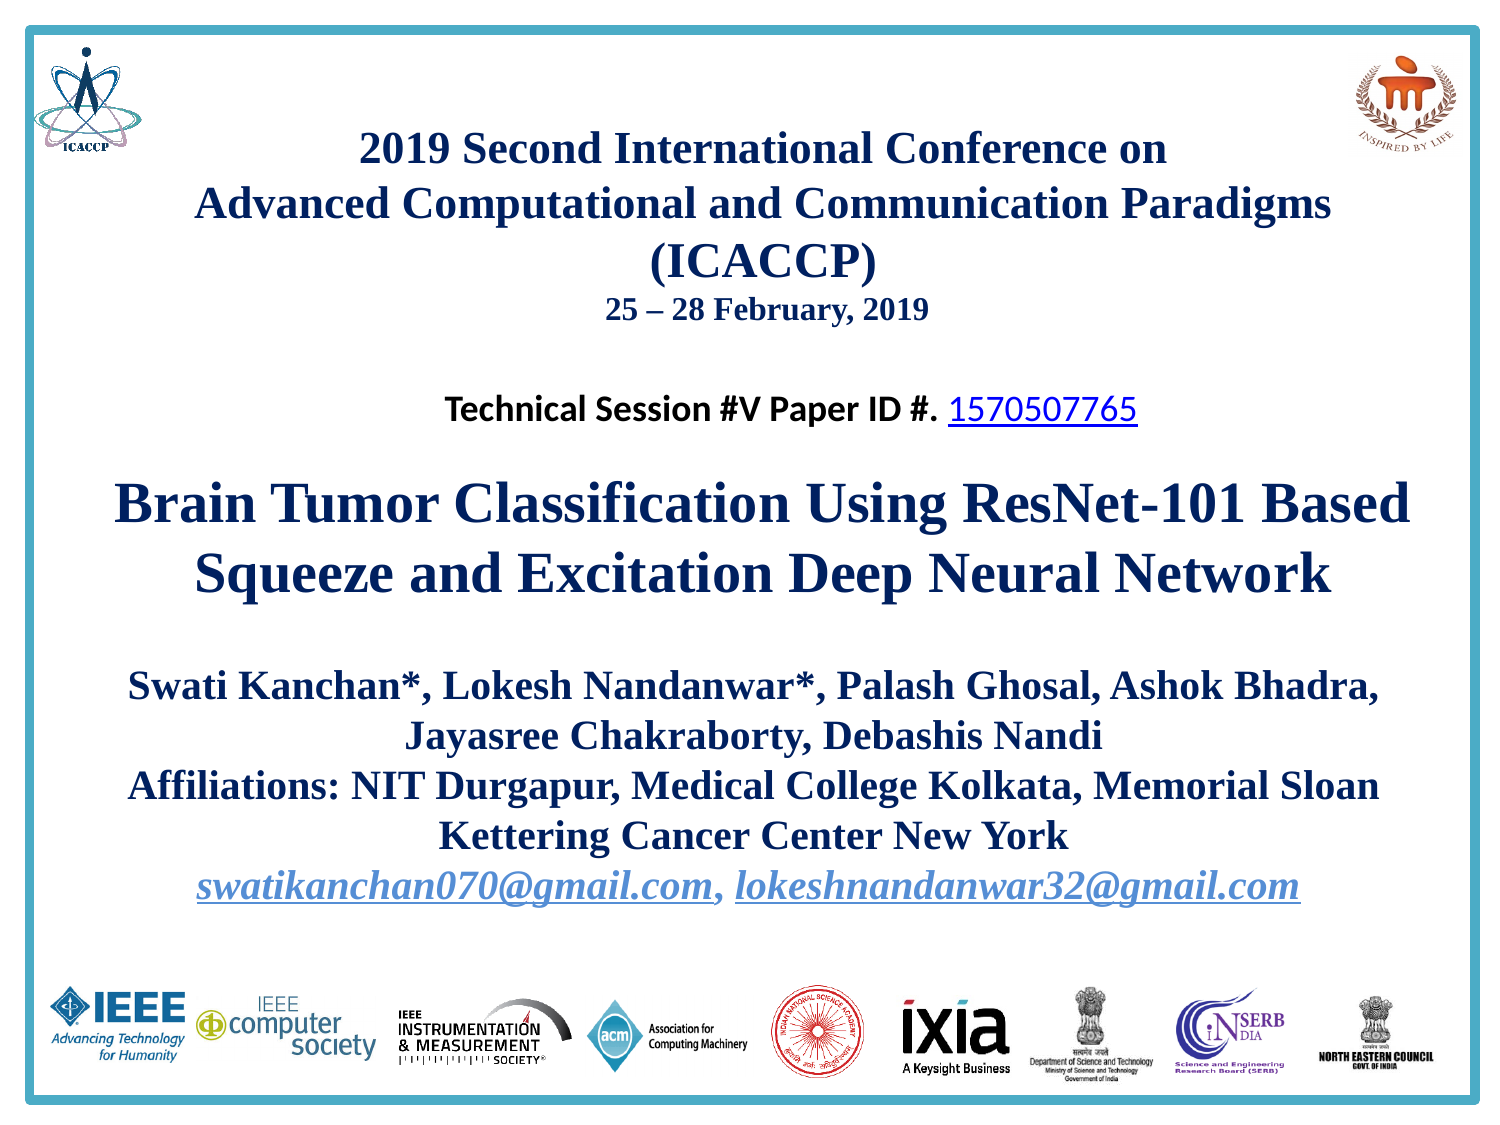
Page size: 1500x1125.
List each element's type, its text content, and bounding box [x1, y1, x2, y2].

picture [196, 996, 376, 1062]
picture [397, 998, 573, 1066]
text_box Brain Tumor Classification Using ResNet-101 Based Squeeze and Excitation Deep Neural Network [88, 417, 1439, 650]
text_box [28, 28, 1477, 1102]
picture [1348, 51, 1463, 158]
picture [1299, 976, 1451, 1087]
text_box Swati Kanchan*, Lokesh Nandanwar*, Palash Ghosal, Ashok Bhadra, Jayasree Chakraborty, Debashis Nandi Affiliations: NIT Durgapur, Medical College Kolkata, Memorial Sloan Kettering Cancer Center New York swatikanchan070@gmail.com, lokeshnandanwar32@gmail.com [78, 650, 1429, 939]
picture [12, 23, 163, 175]
picture [771, 985, 864, 1078]
picture [1174, 985, 1288, 1077]
picture [1027, 985, 1155, 1087]
picture [896, 995, 1014, 1082]
picture [577, 994, 755, 1077]
picture [49, 986, 185, 1063]
